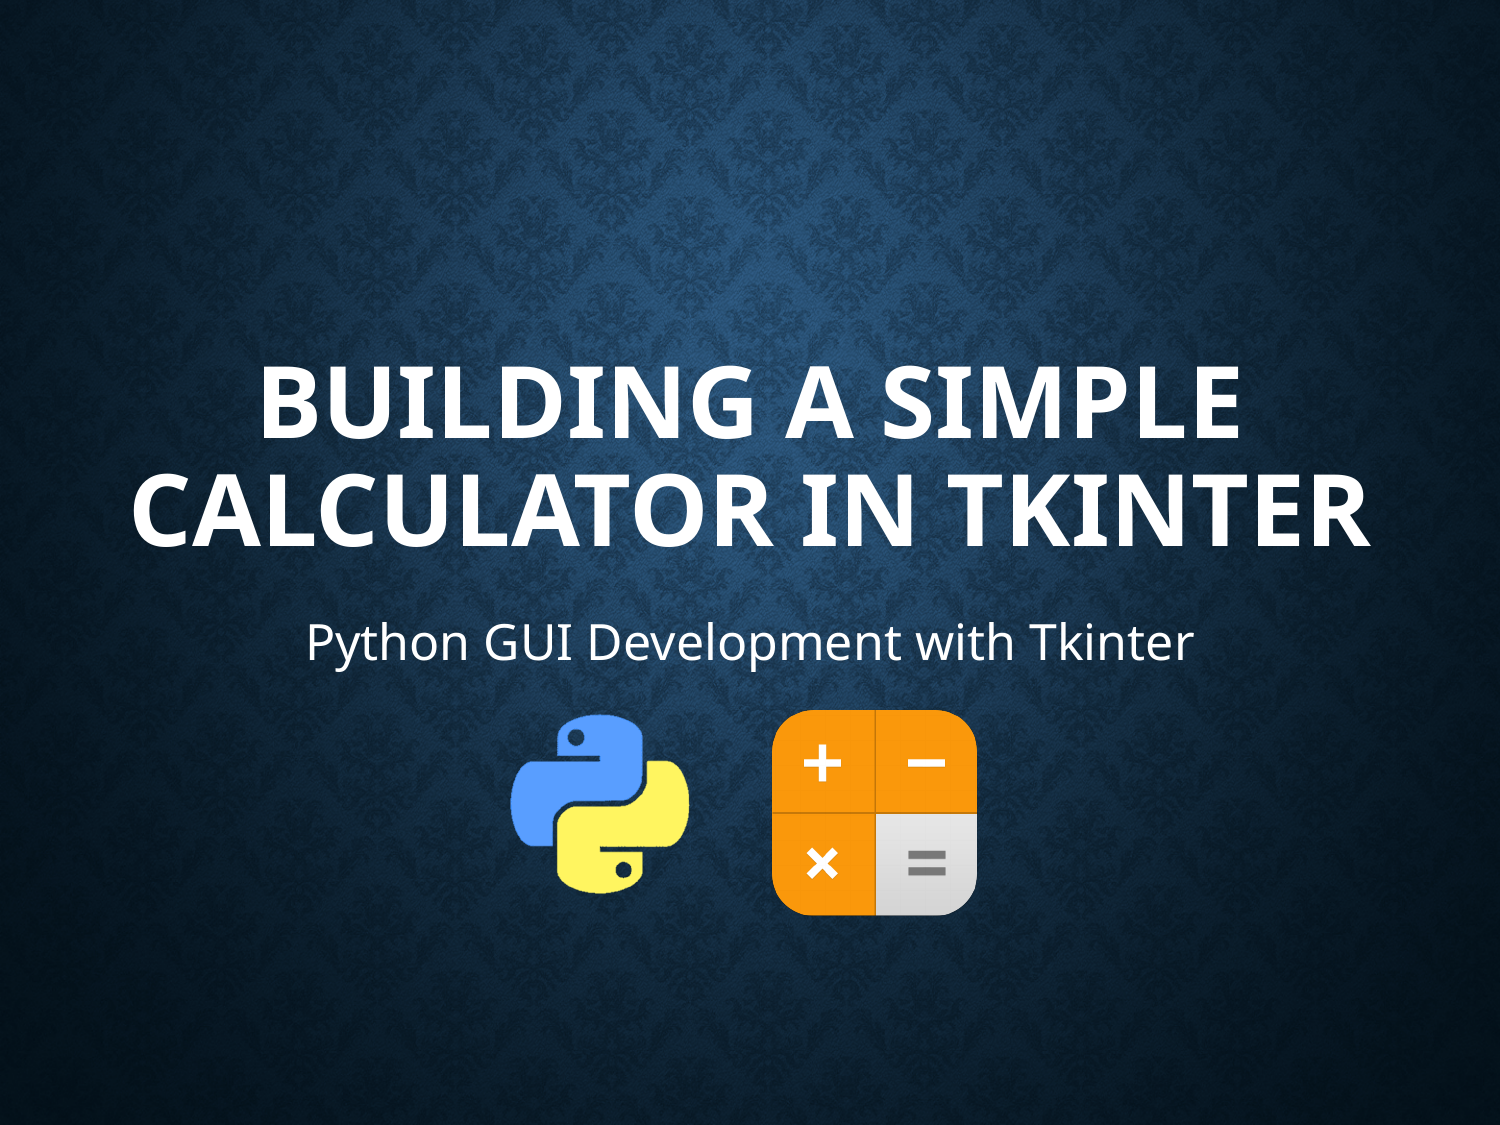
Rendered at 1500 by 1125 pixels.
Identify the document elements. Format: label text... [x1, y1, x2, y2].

subtitle Python GUI Development with Tkinter [112, 590, 1388, 863]
picture [484, 690, 713, 918]
title Building a Simple Calculator in Tkinter [112, 184, 1388, 576]
picture [749, 690, 1001, 942]
